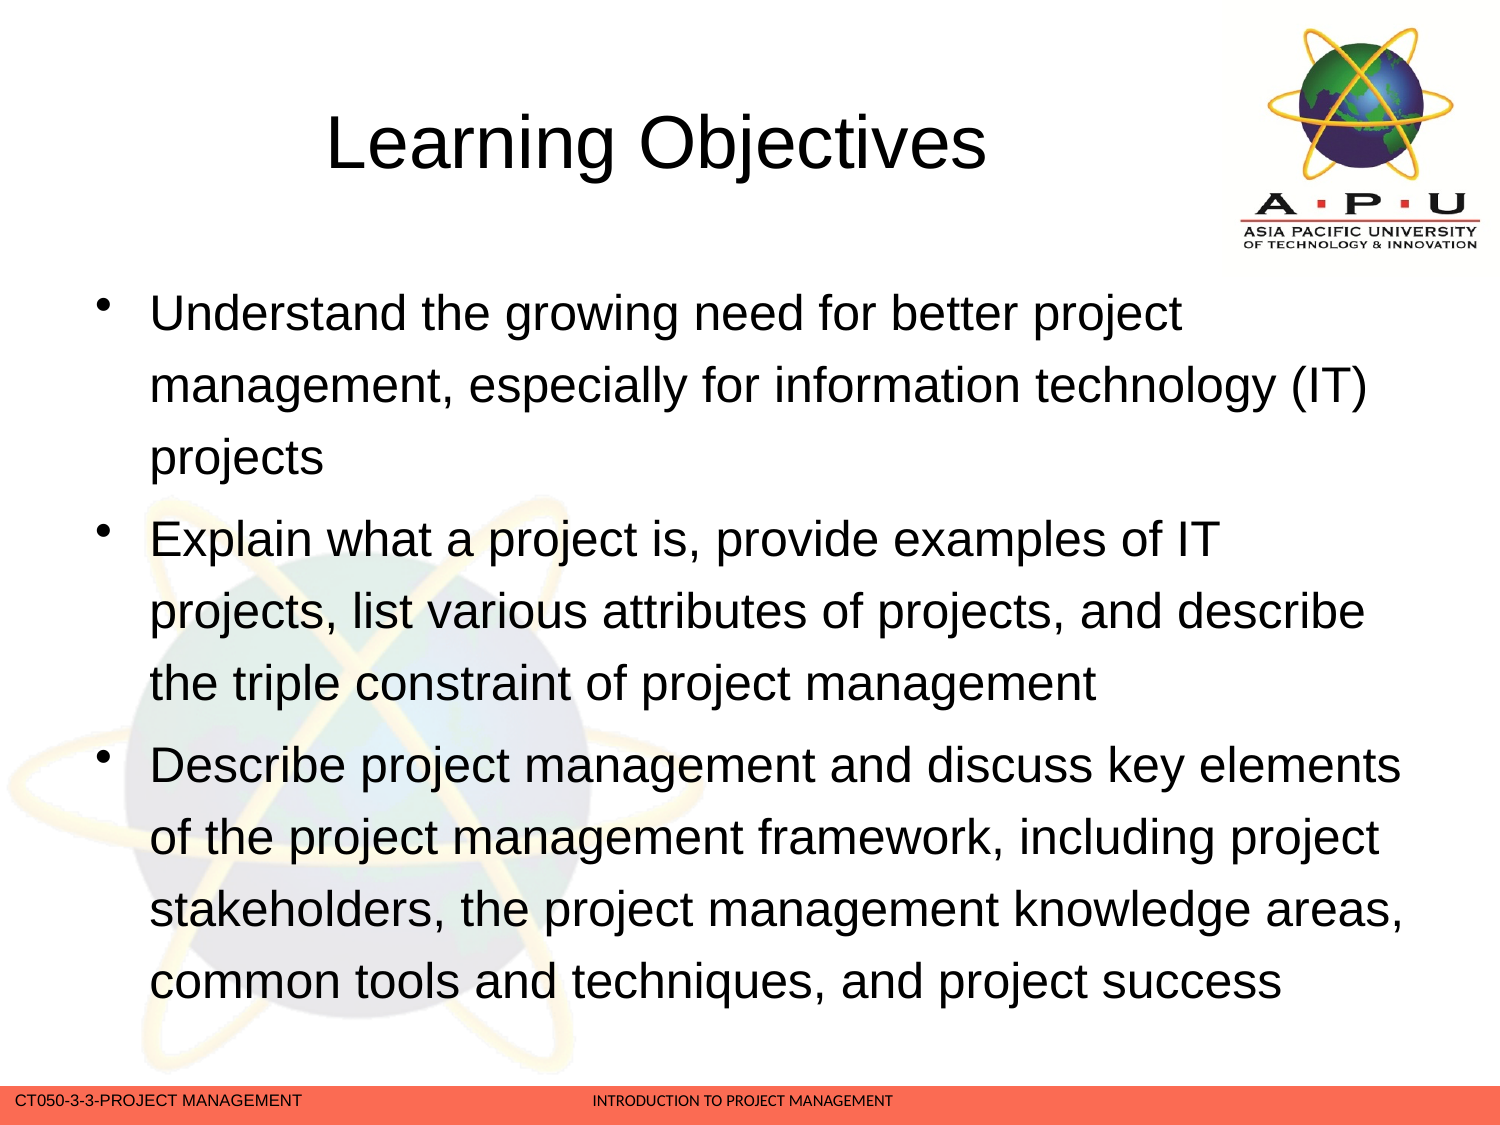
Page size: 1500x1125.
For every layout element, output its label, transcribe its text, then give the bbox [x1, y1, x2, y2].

list Understand the growing need for better project management, especially for information technology (IT) projects Explain what a project is, provide examples of IT projects, list various attributes of projects, and describe the triple constraint of project management Describe project management and discuss key elements of the project management framework, including project stakeholders, the project management knowledge areas, common tools and techniques, and project success [79, 260, 1430, 1085]
title Learning Objectives [79, 45, 1235, 233]
picture [1222, 0, 1500, 277]
